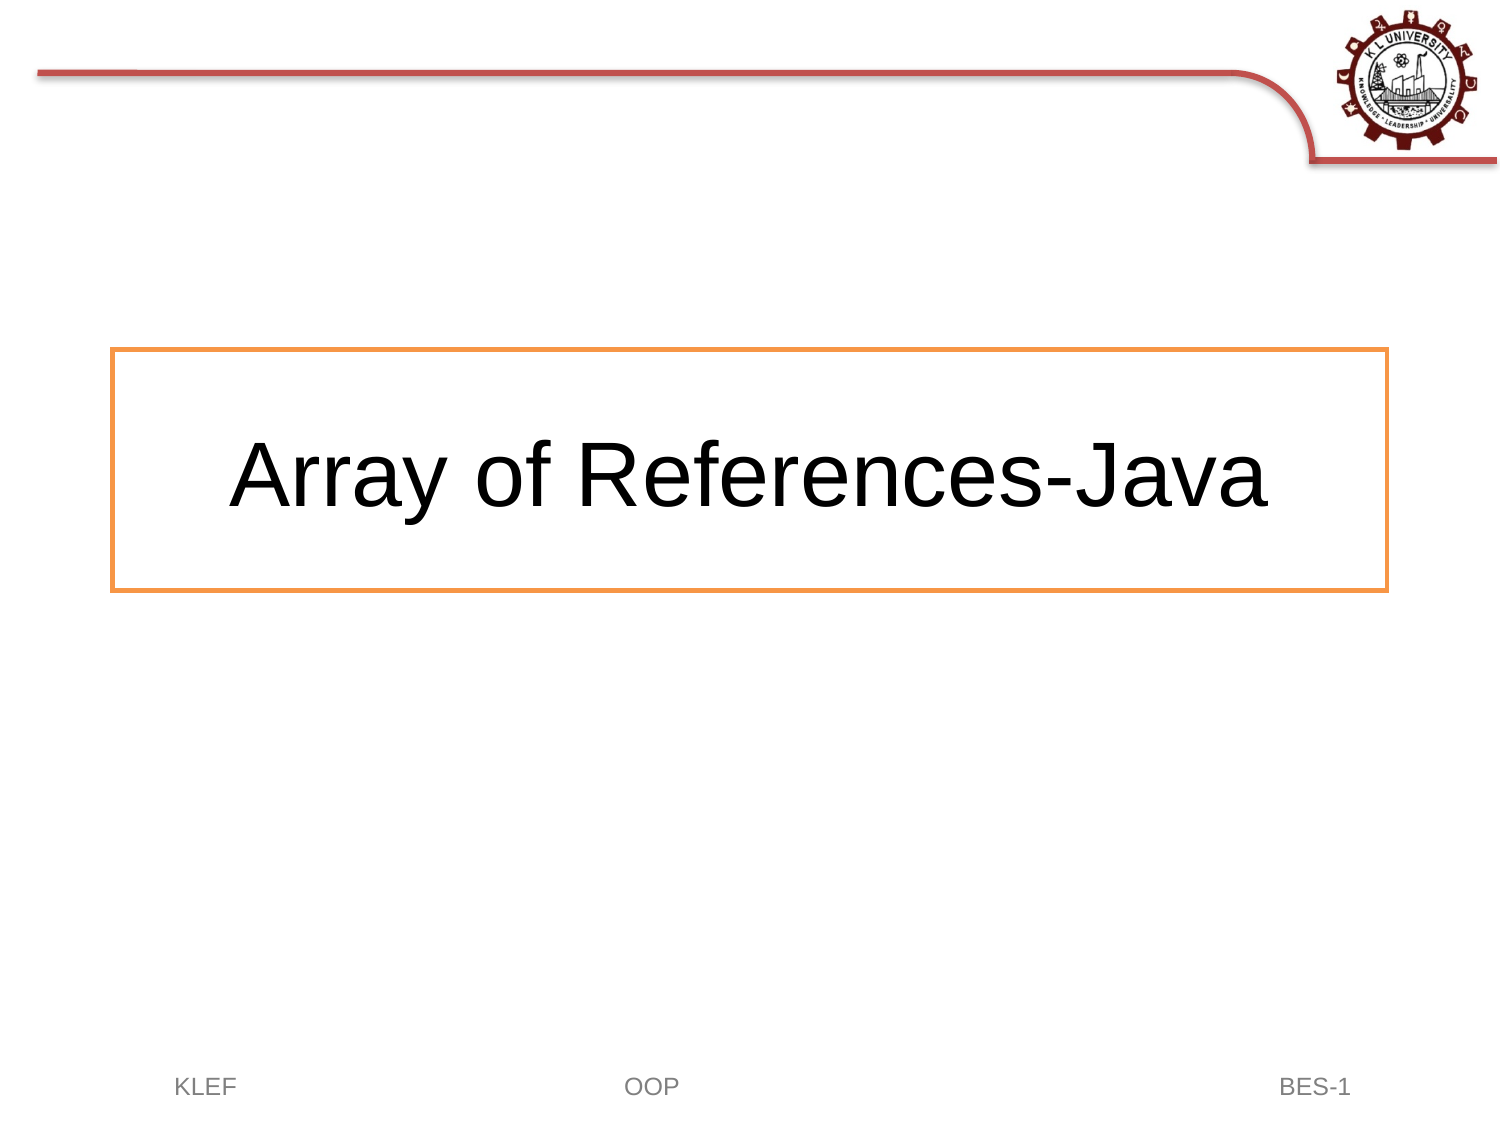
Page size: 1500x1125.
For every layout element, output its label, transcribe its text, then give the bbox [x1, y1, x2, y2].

text_box Array of References-Java [110, 347, 1389, 593]
picture [1333, 5, 1481, 154]
footer KLEF OOP BES-1 [83, 1065, 1446, 1105]
